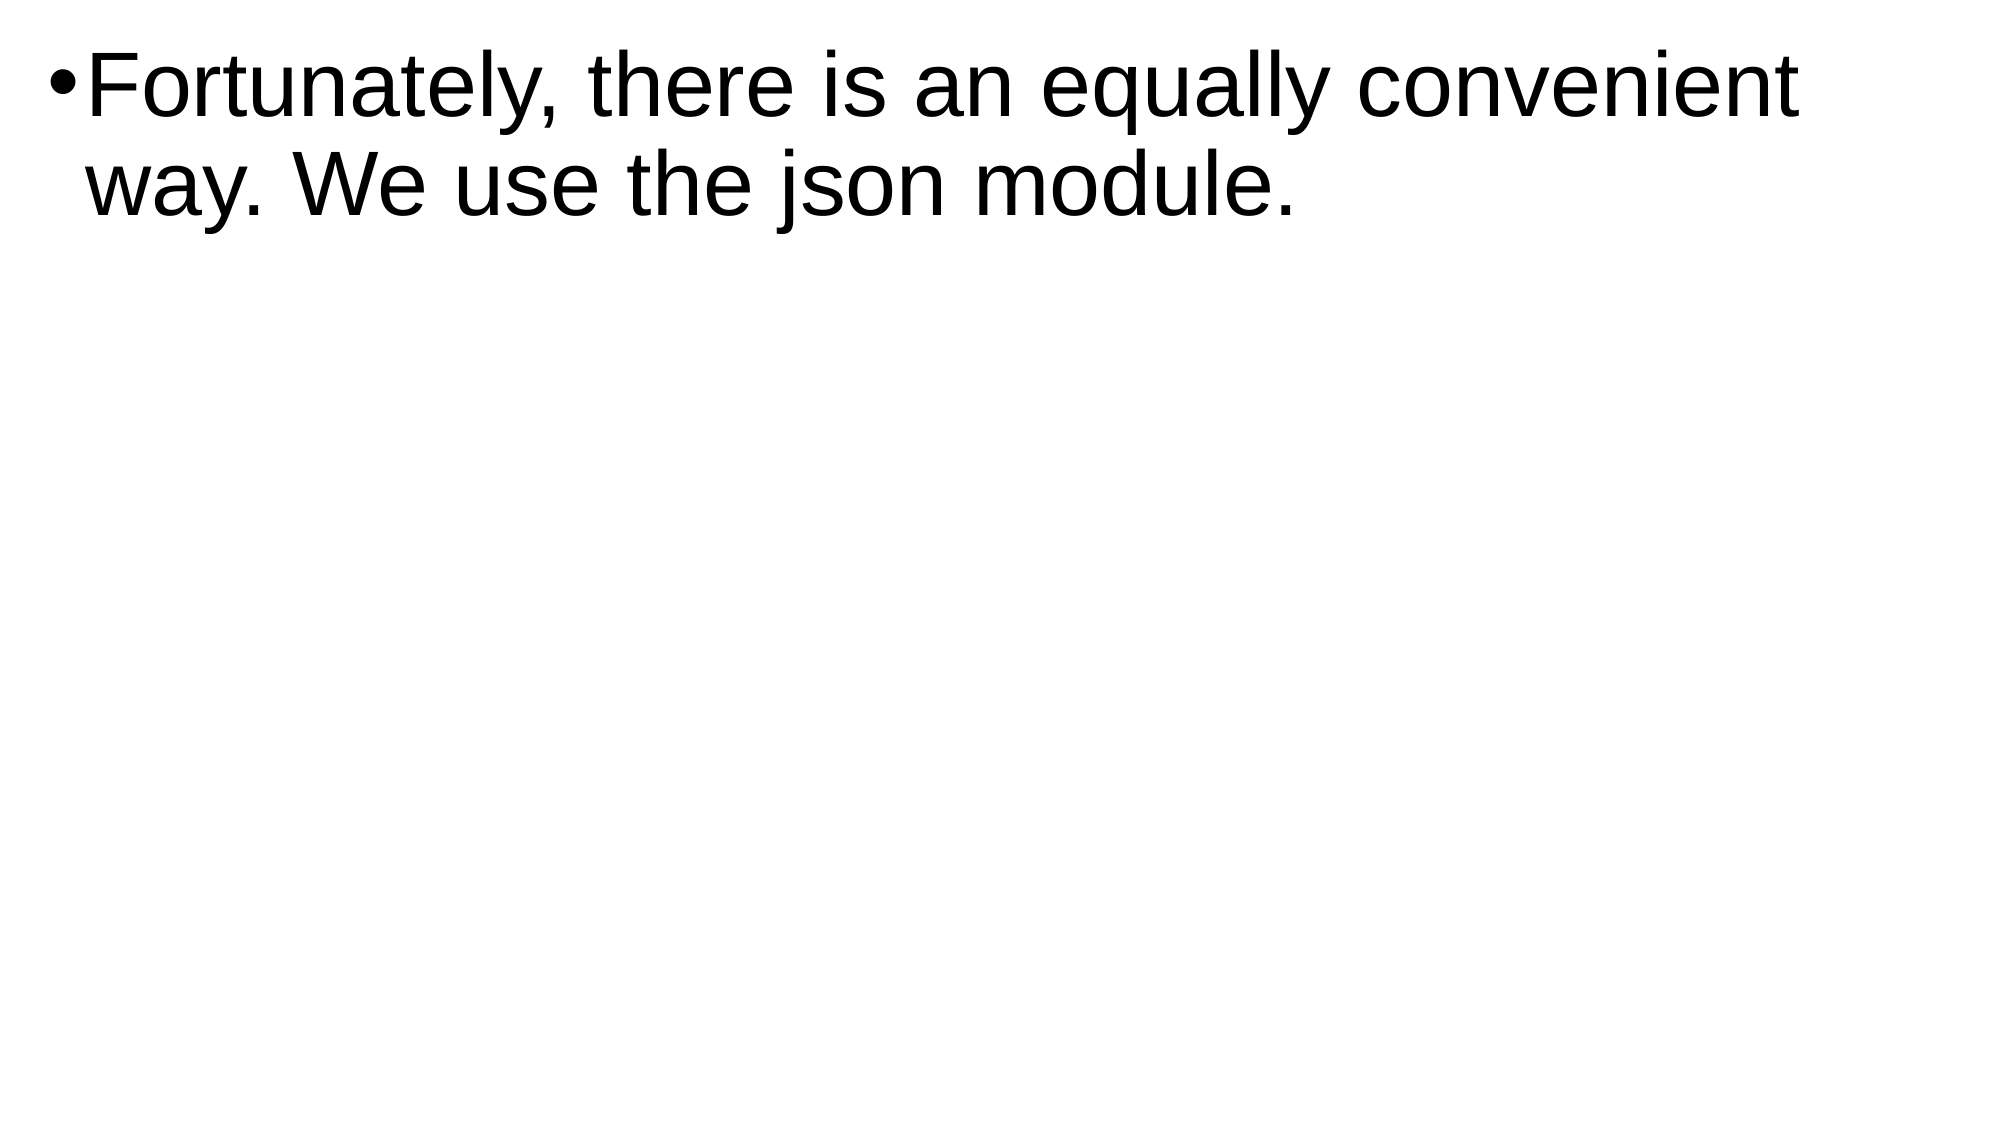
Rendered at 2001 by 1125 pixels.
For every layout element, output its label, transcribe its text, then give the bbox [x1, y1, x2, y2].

list Fortunately, there is an equally convenient way. We use the json module. [32, 29, 1967, 1091]
